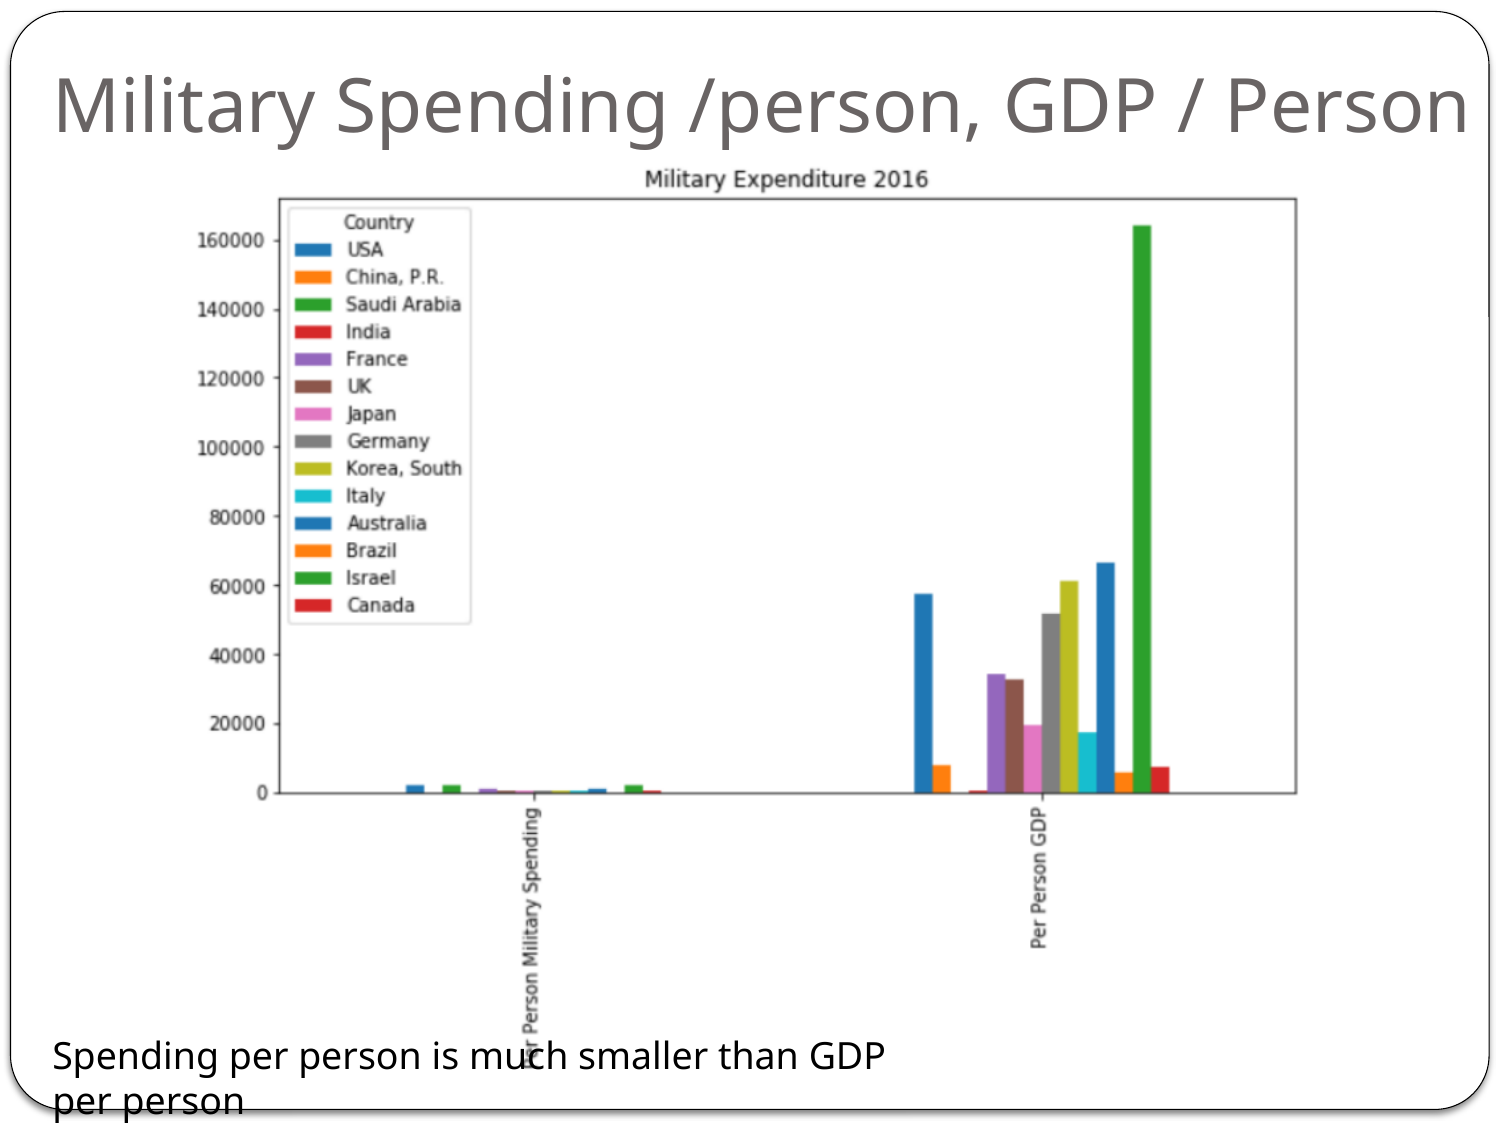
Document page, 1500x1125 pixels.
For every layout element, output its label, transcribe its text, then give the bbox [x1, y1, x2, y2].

text_box Spending per person is much smaller than GDP per person [37, 1024, 950, 1125]
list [112, 159, 1376, 1089]
title Military Spending /person, GDP / Person [37, 0, 1500, 163]
